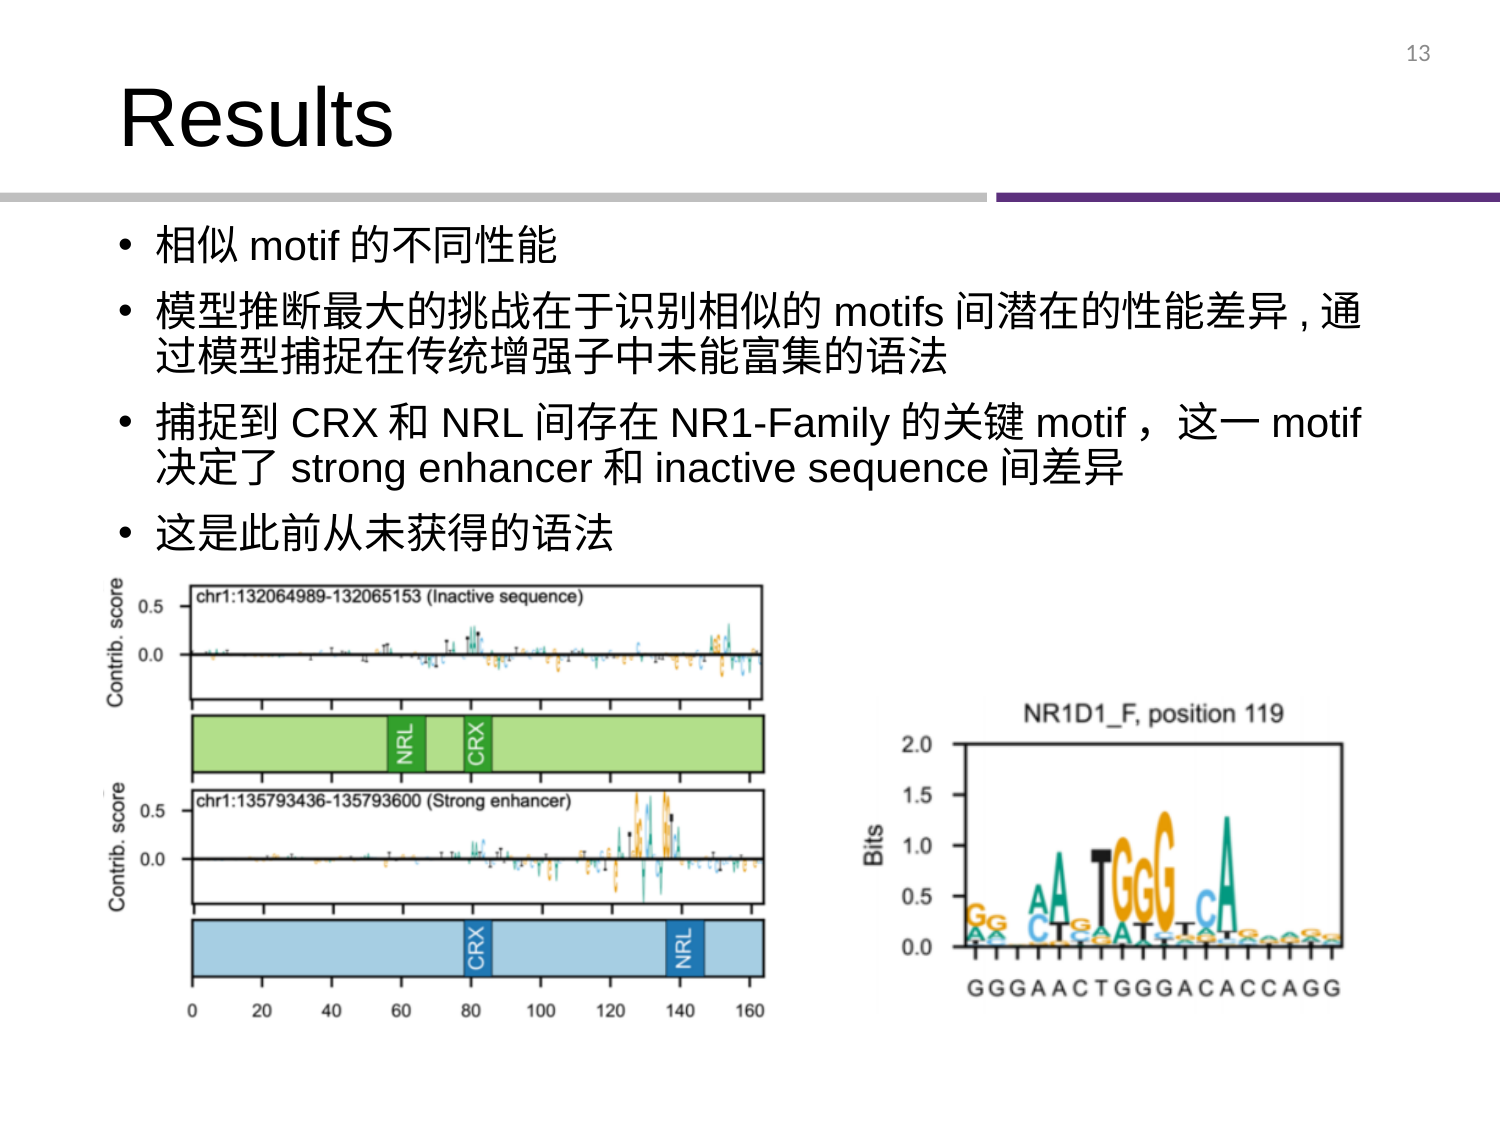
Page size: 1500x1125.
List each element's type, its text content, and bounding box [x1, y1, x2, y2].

title Results [103, 59, 1335, 179]
list 相似motif的不同性能 模型推断最大的挑战在于识别相似的motifs间潜在的性能差异,通过模型捕捉在传统增强子中未能富集的语法 捕捉到CRX和NRL间存在NR1-Family的关键motif，这一motif决定了strong enhancer和inactive sequence间差异 这是此前从未获得的语法 [103, 217, 1397, 1014]
picture [103, 562, 785, 1021]
picture [846, 696, 1397, 1014]
slide_number 13 [1108, 21, 1446, 82]
